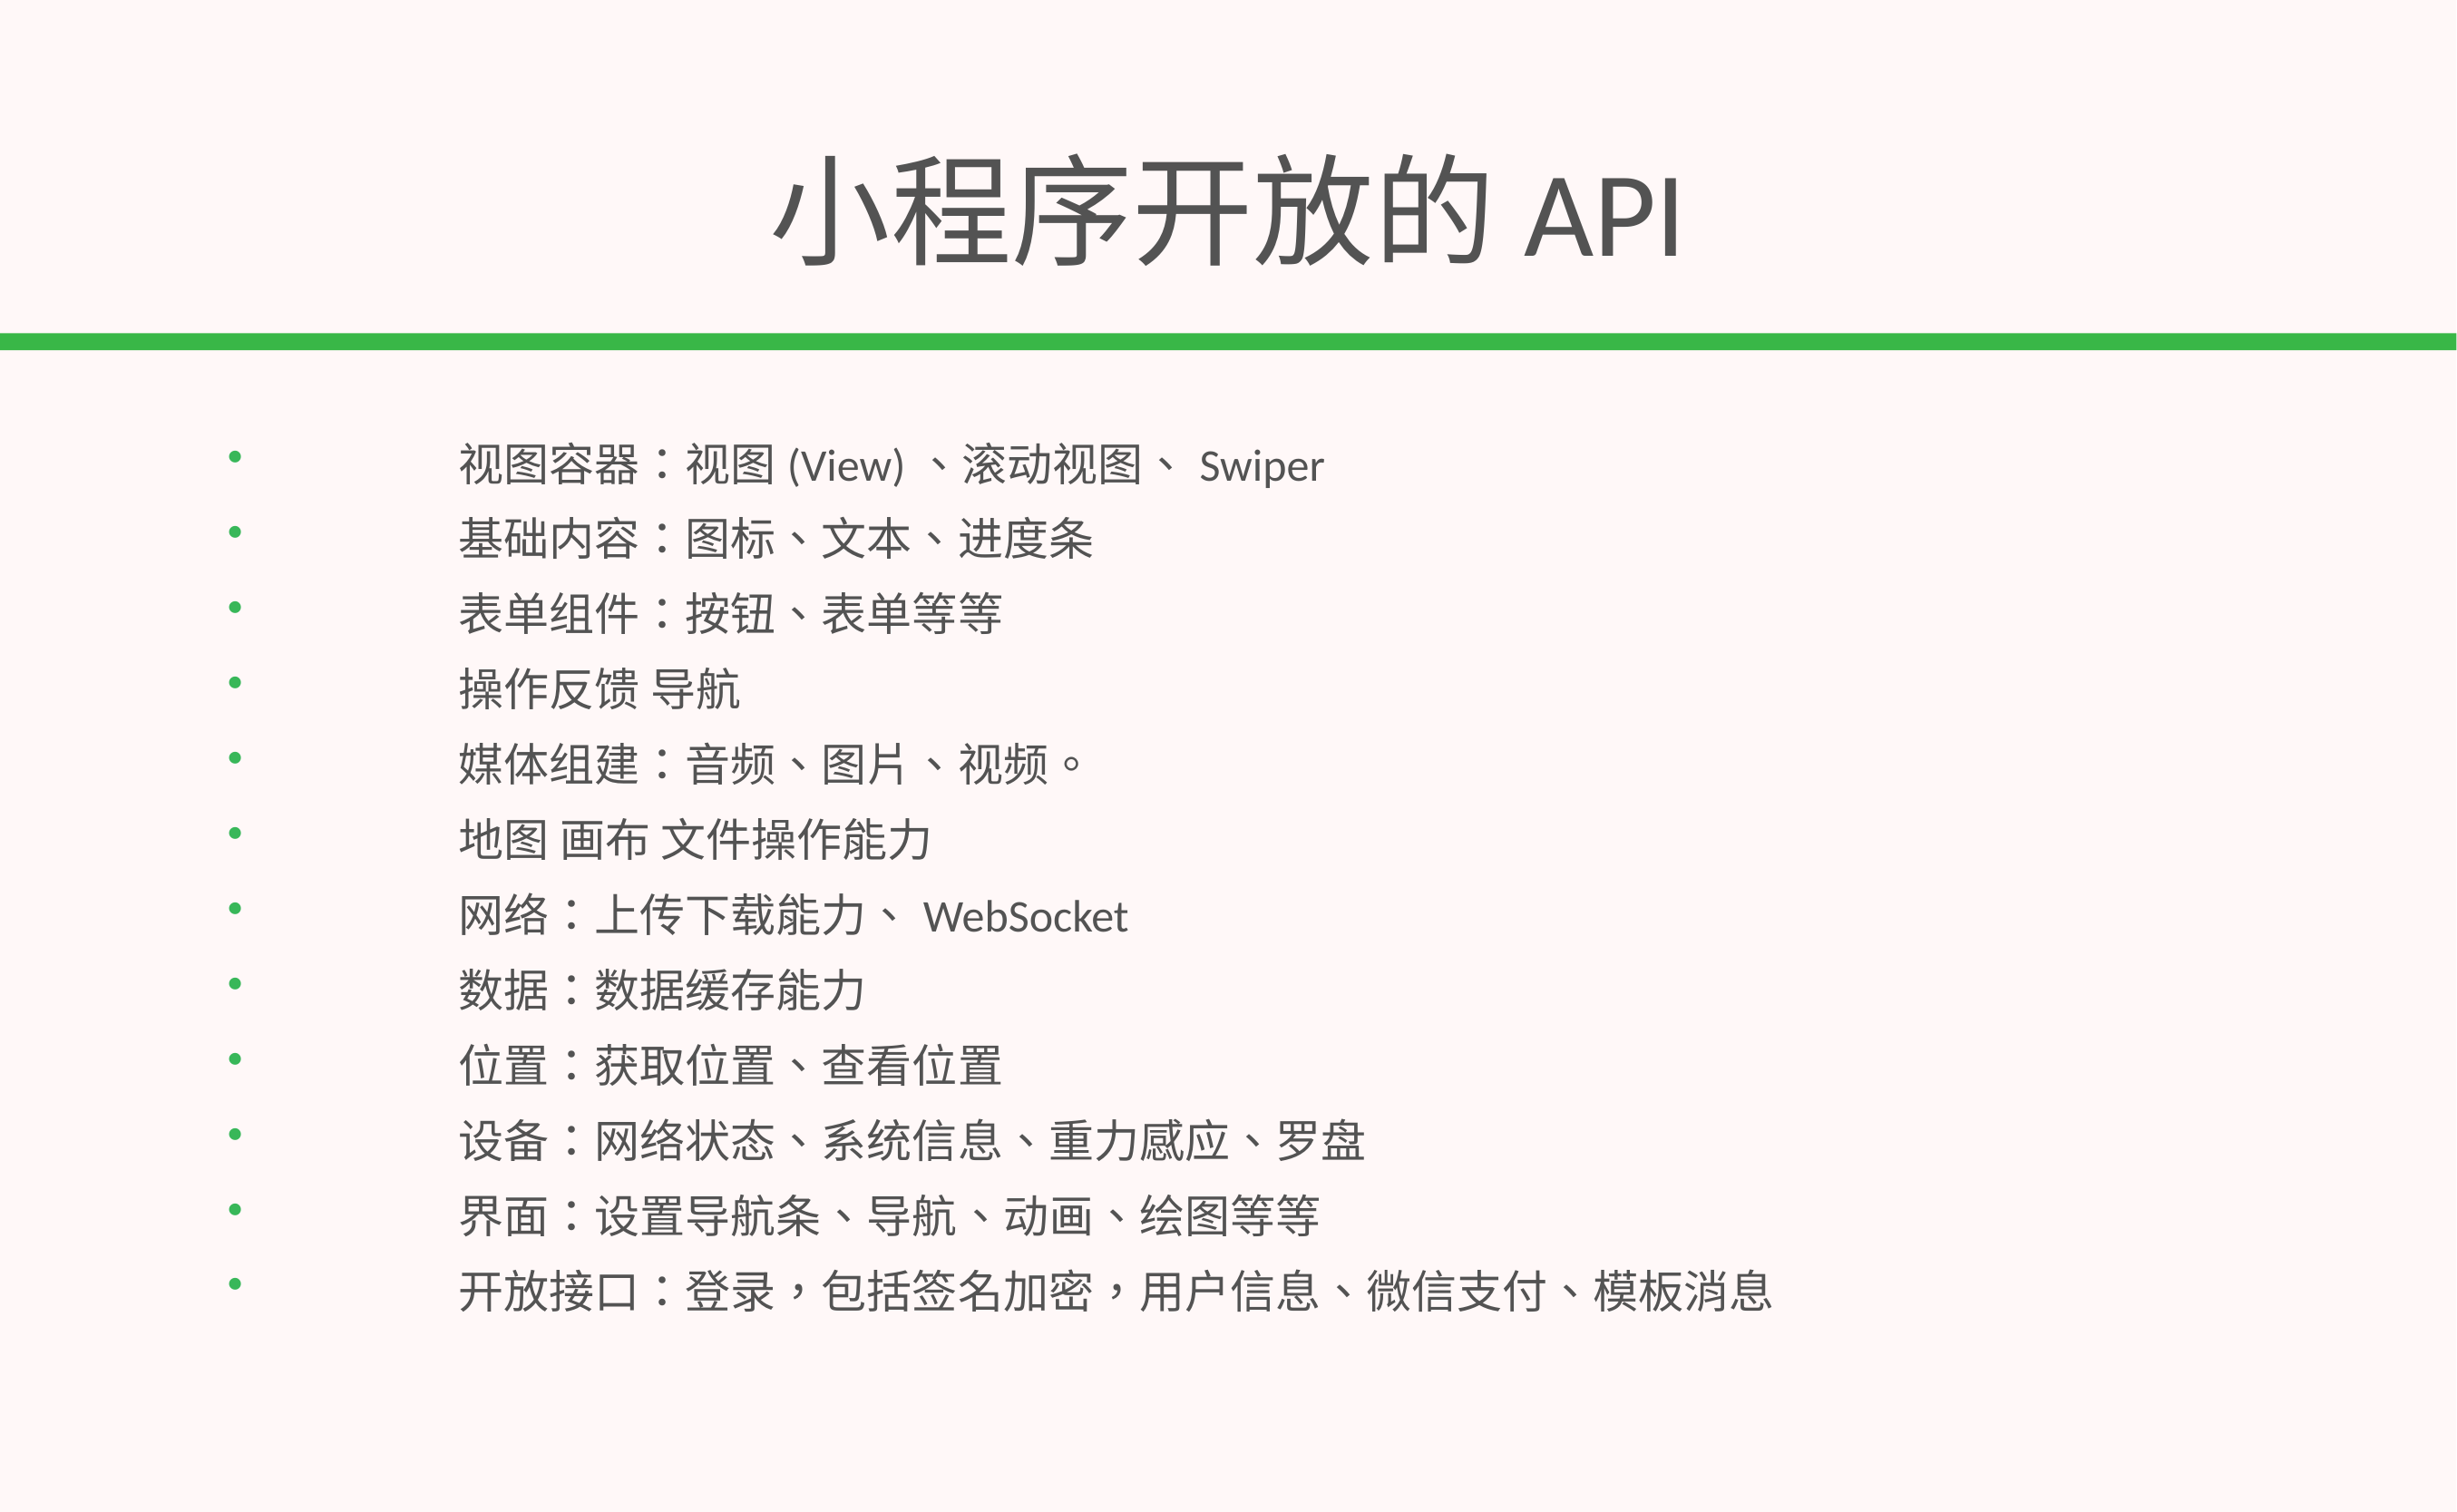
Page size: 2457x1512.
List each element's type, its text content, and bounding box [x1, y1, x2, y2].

list 视图容器：视图(View)、滚动视图、Swiper 基础内容：图标、文本、进度条 表单组件：按钮、表单等等 操作反馈 导航 媒体组建：音频、图片、视频。 地图 画布 文件操作能力 网络：上传下载能力、WebSocket 数据：数据缓存能力 位置：获取位置、查看位置 设备：网络状态、系统信息、重力感应、罗盘 界面：设置导航条、导航、动画、绘图等等 开放接口：登录，包括签名加密，用户信息、微信支付、模板消息 [125, 427, 2331, 1298]
title 小程序开放的API [5, 111, 2451, 306]
